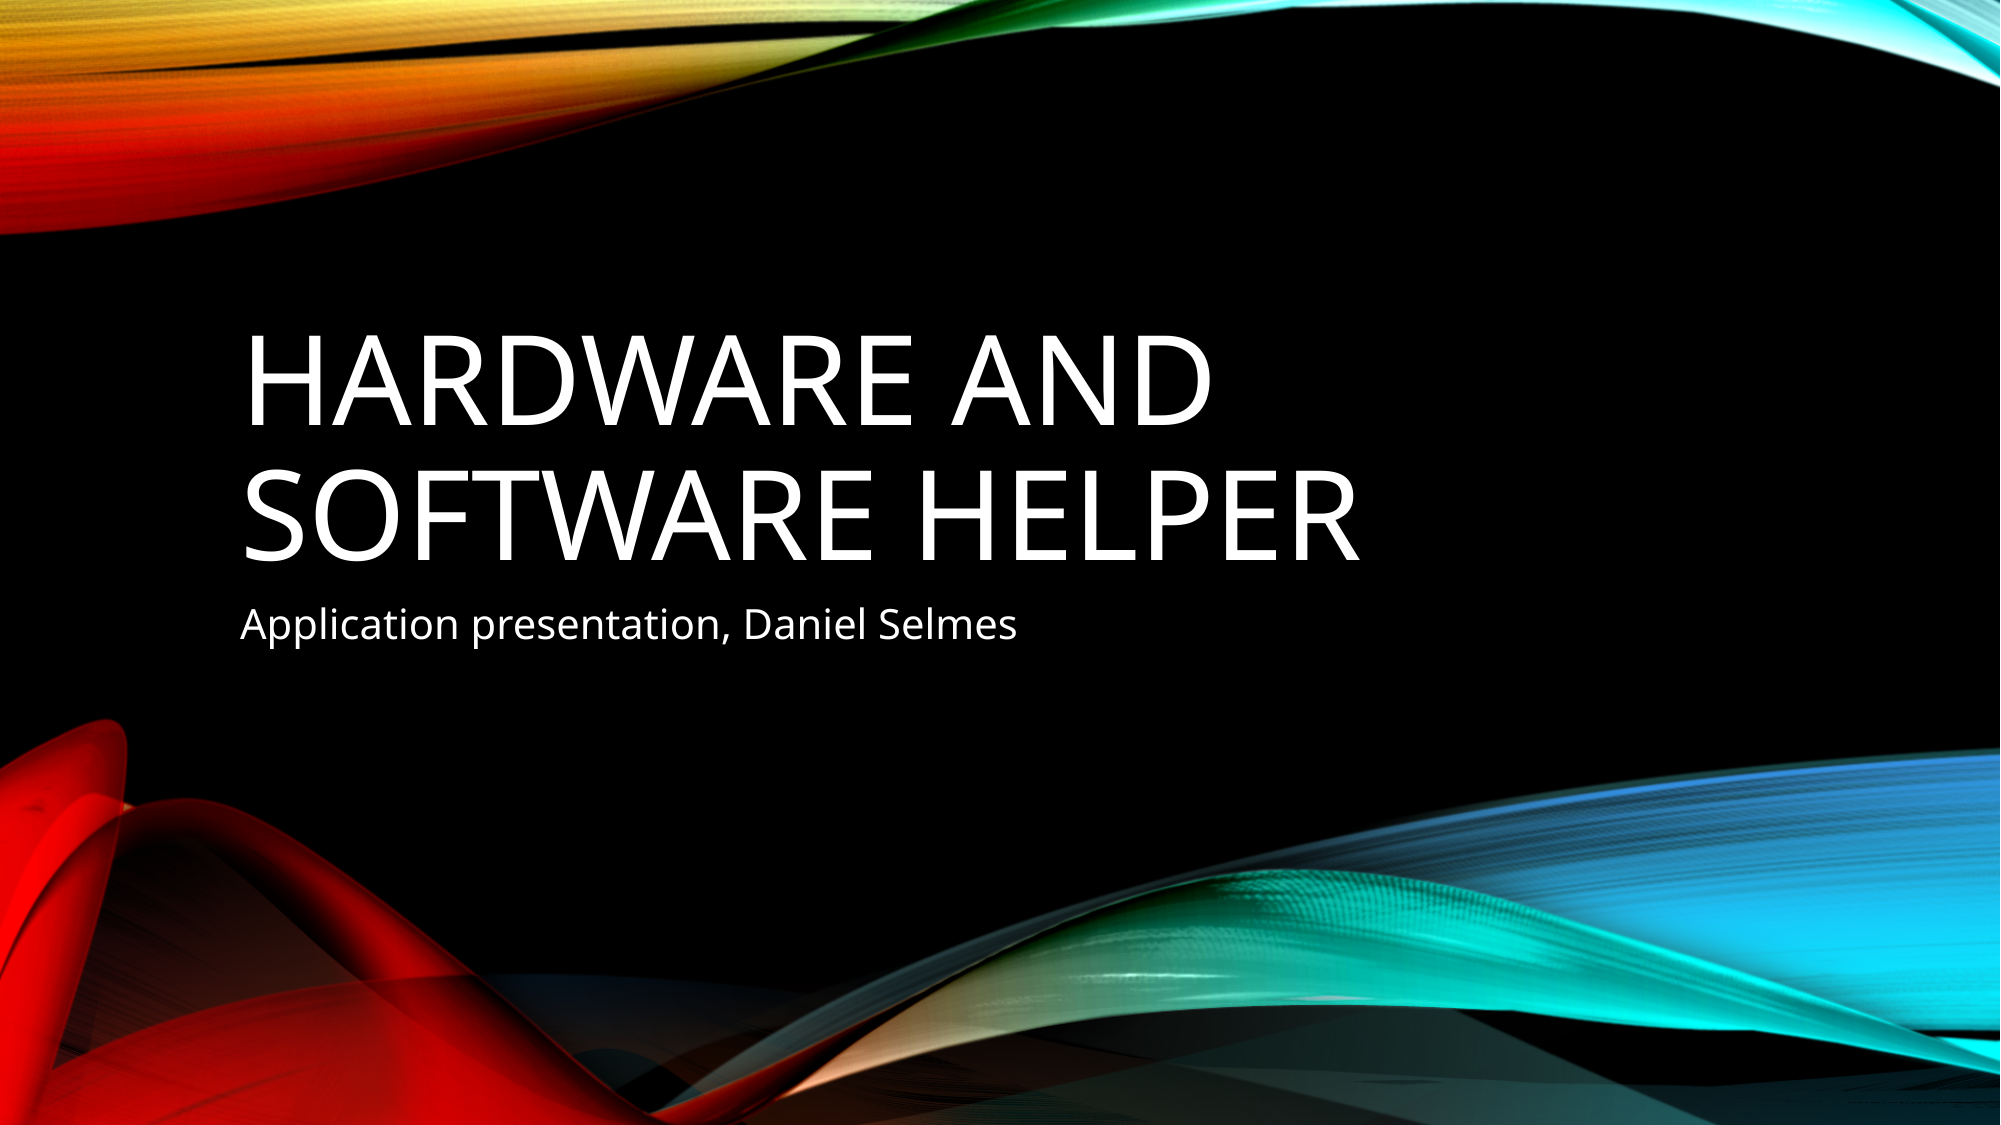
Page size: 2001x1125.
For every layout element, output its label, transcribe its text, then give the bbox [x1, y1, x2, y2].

picture [0, 0, 2000, 237]
subtitle Application presentation, Daniel Selmes [225, 595, 1775, 709]
picture [0, 717, 2000, 1125]
title Hardware and software helper [225, 295, 1775, 595]
